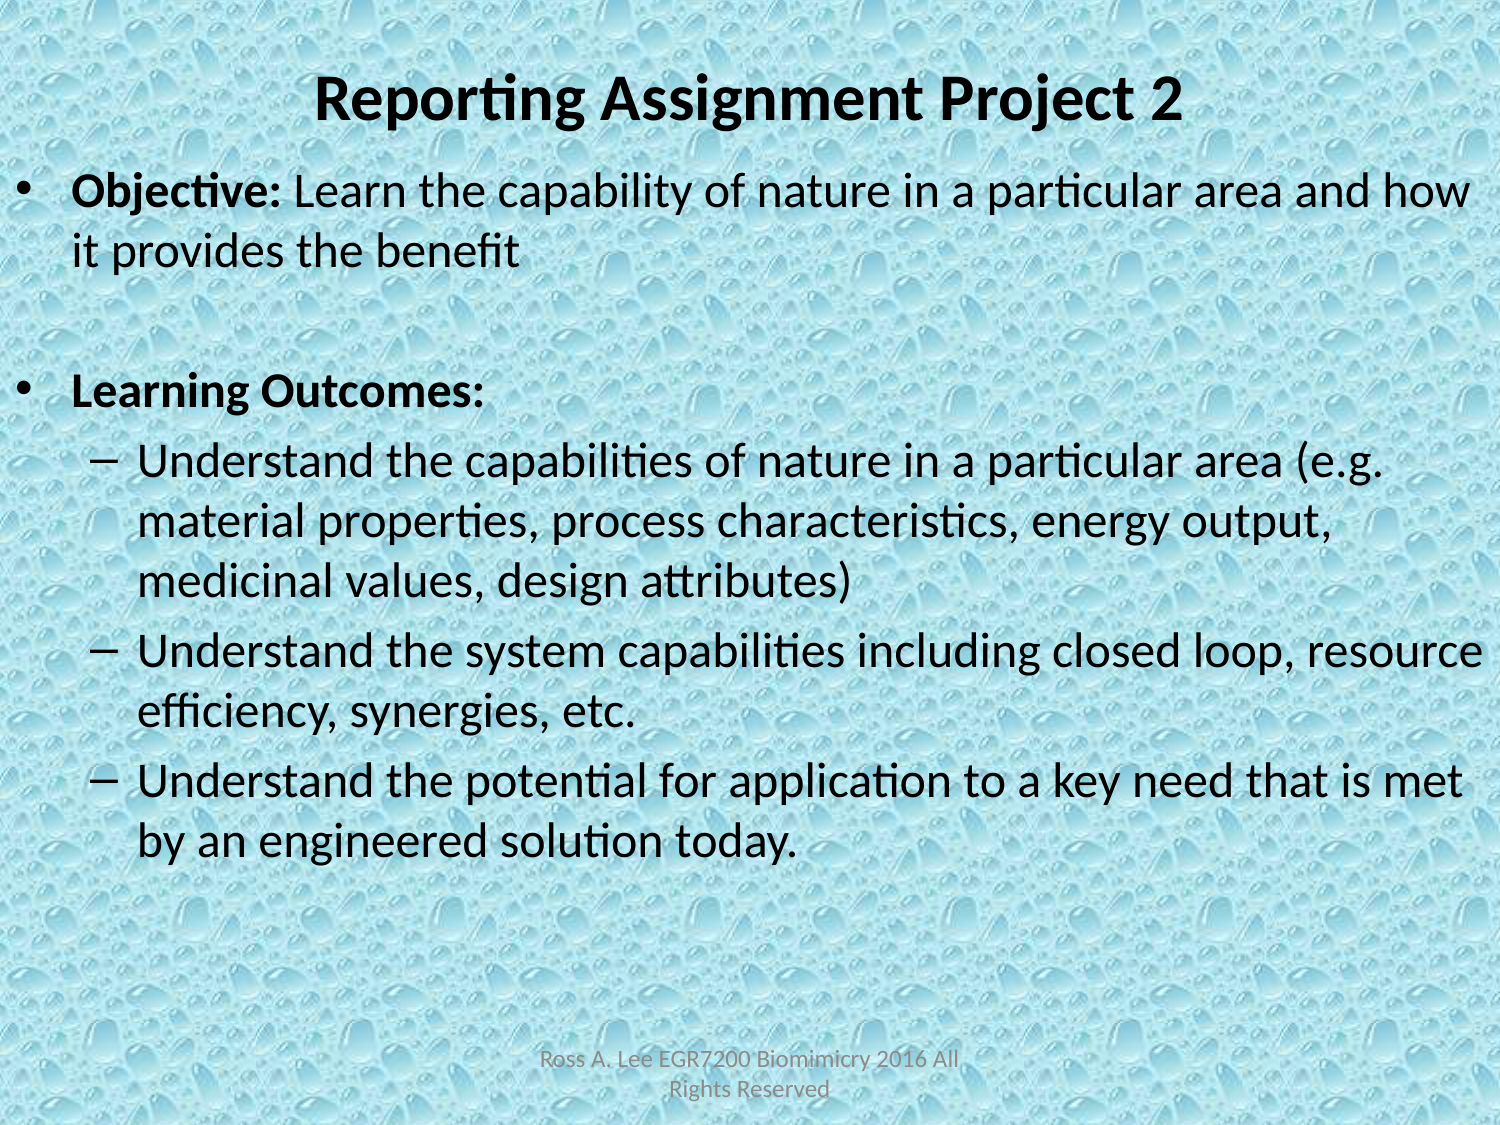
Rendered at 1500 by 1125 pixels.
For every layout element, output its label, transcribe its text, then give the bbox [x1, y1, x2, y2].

title Reporting Assignment Project 2 [0, 0, 1500, 149]
footer Ross A. Lee EGR7200 Biomimicry 2016 All Rights Reserved [512, 1042, 988, 1103]
list Objective: Learn the capability of nature in a particular area and how it provides the benefit Learning Outcomes: Understand the capabilities of nature in a particular area (e.g. material properties, process characteristics, energy output, medicinal values, design attributes) Understand the system capabilities including closed loop, resource efficiency, synergies, etc. Understand the potential for application to a key need that is met by an engineered solution today. [0, 149, 1500, 1125]
